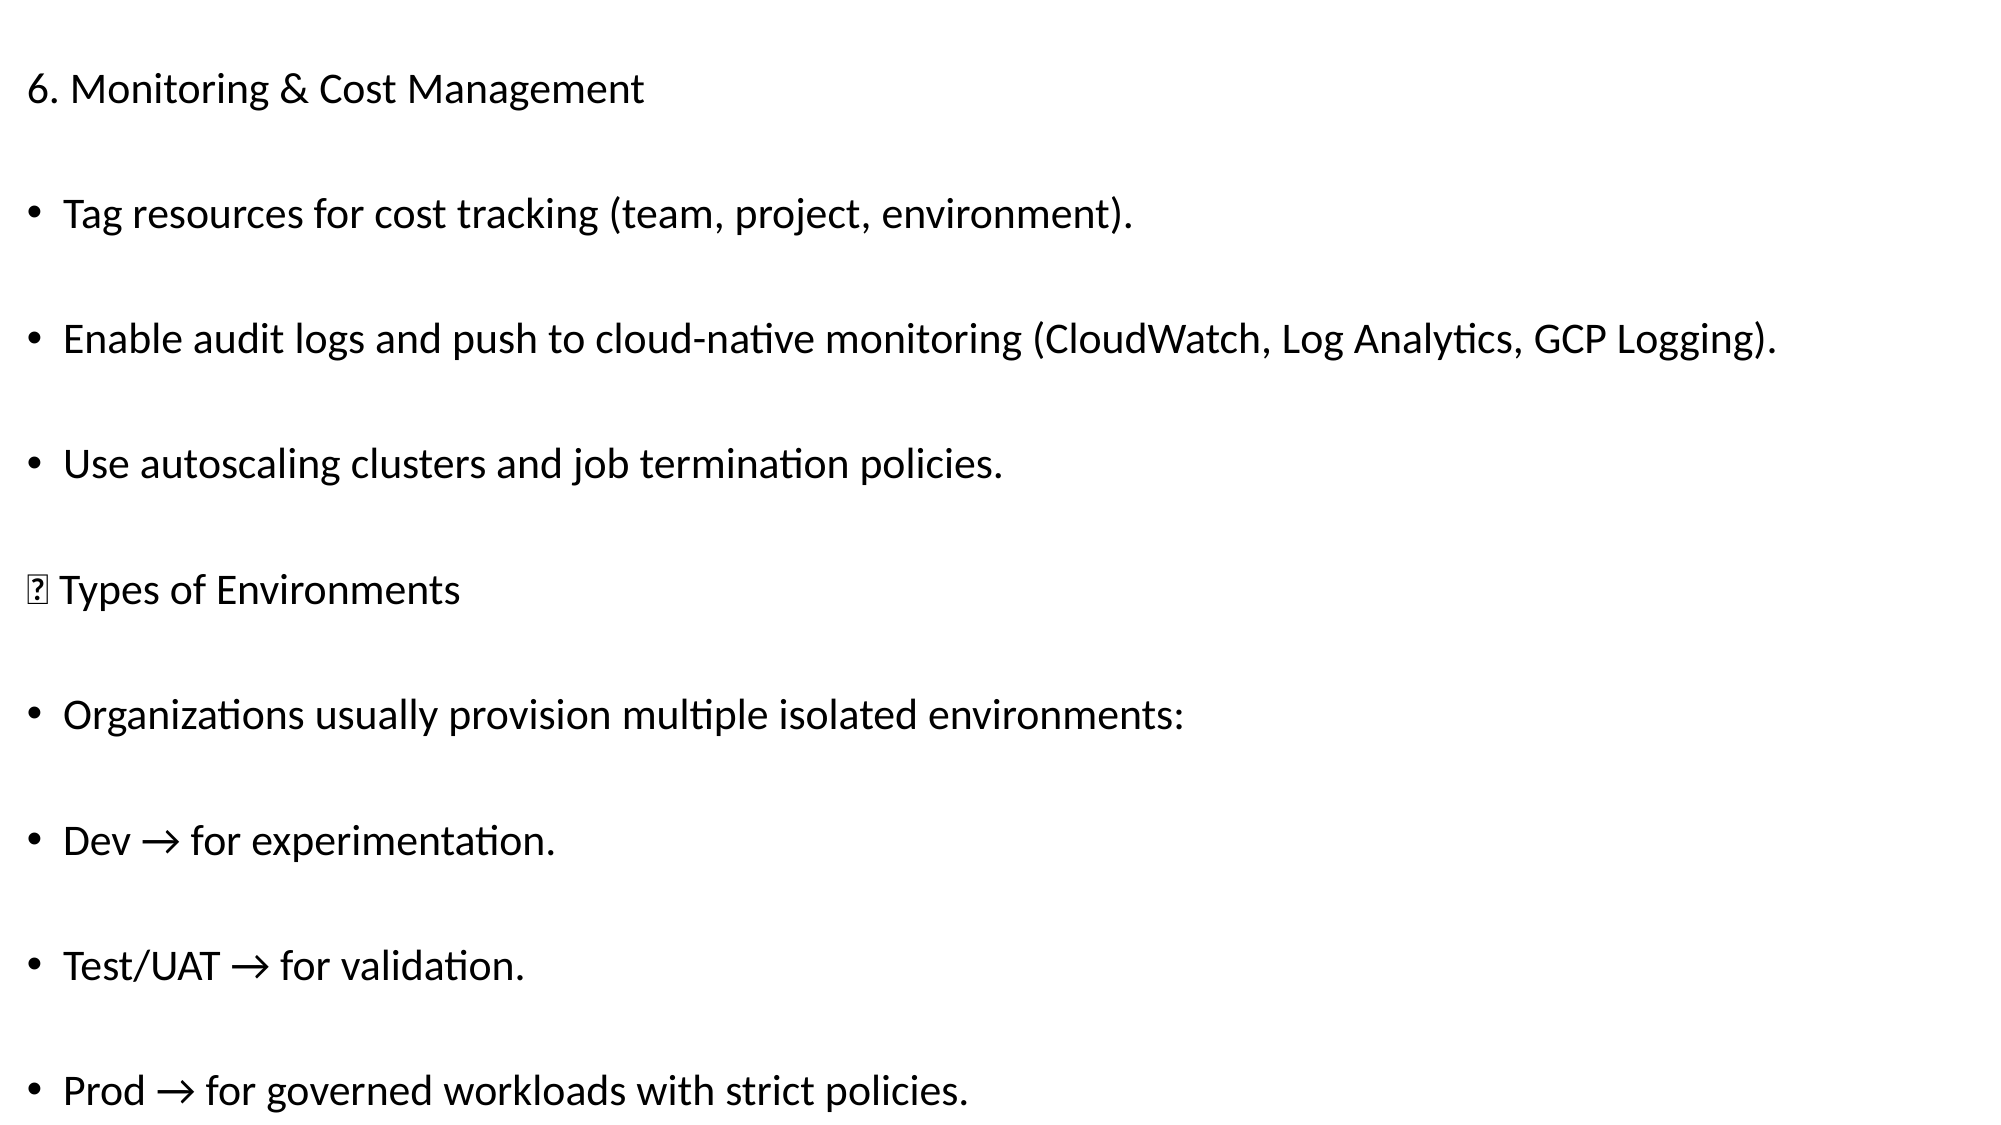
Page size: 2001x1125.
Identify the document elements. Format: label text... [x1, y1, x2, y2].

list 6. Monitoring & Cost Management Tag resources for cost tracking (team, project, environment). Enable audit logs and push to cloud-native monitoring (CloudWatch, Log Analytics, GCP Logging). Use autoscaling clusters and job termination policies. 🔹 Types of Environments Organizations usually provision multiple isolated environments: Dev → for experimentation. Test/UAT → for validation. Prod → for governed workloads with strict policies. [11, 57, 1863, 1125]
